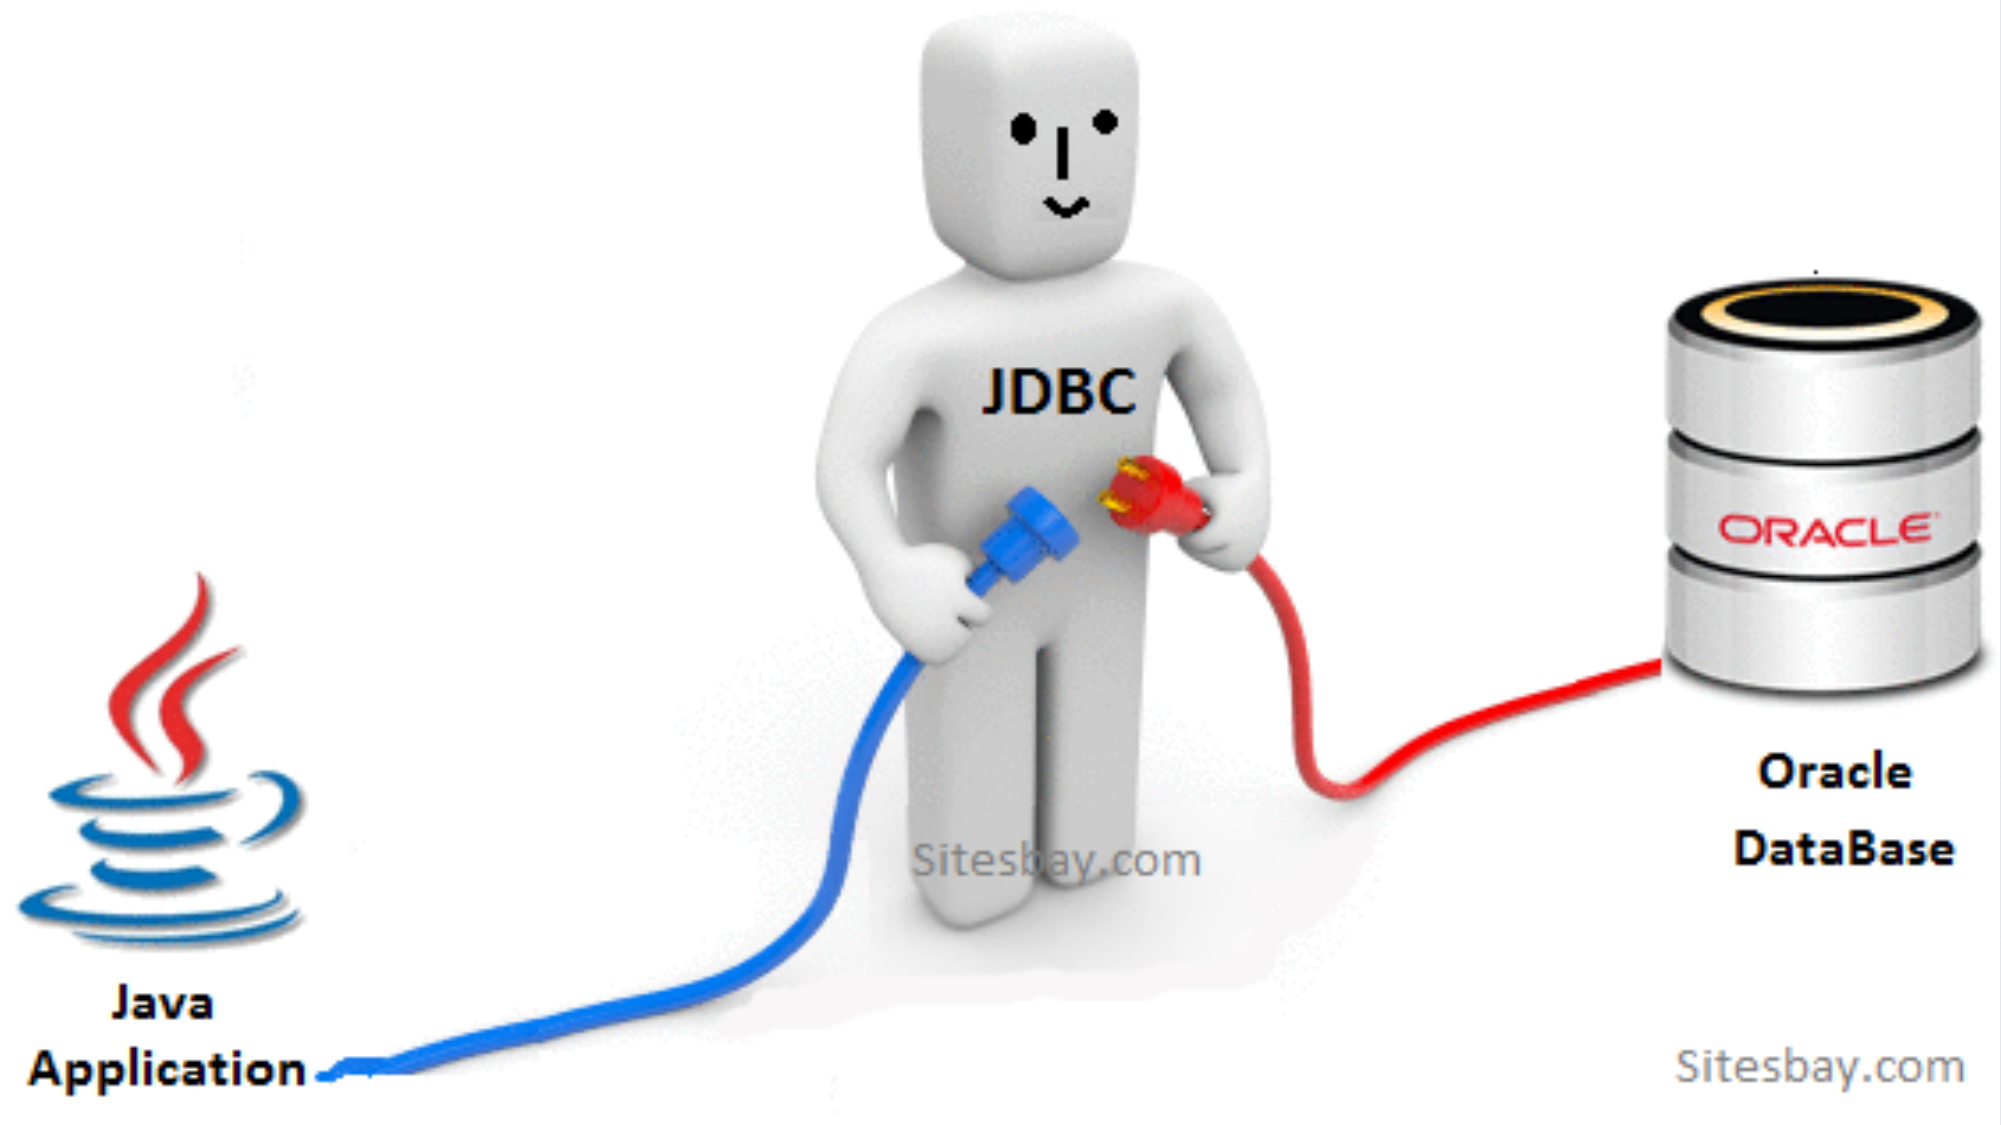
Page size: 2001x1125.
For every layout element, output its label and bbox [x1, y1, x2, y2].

list [0, 0, 2000, 1125]
